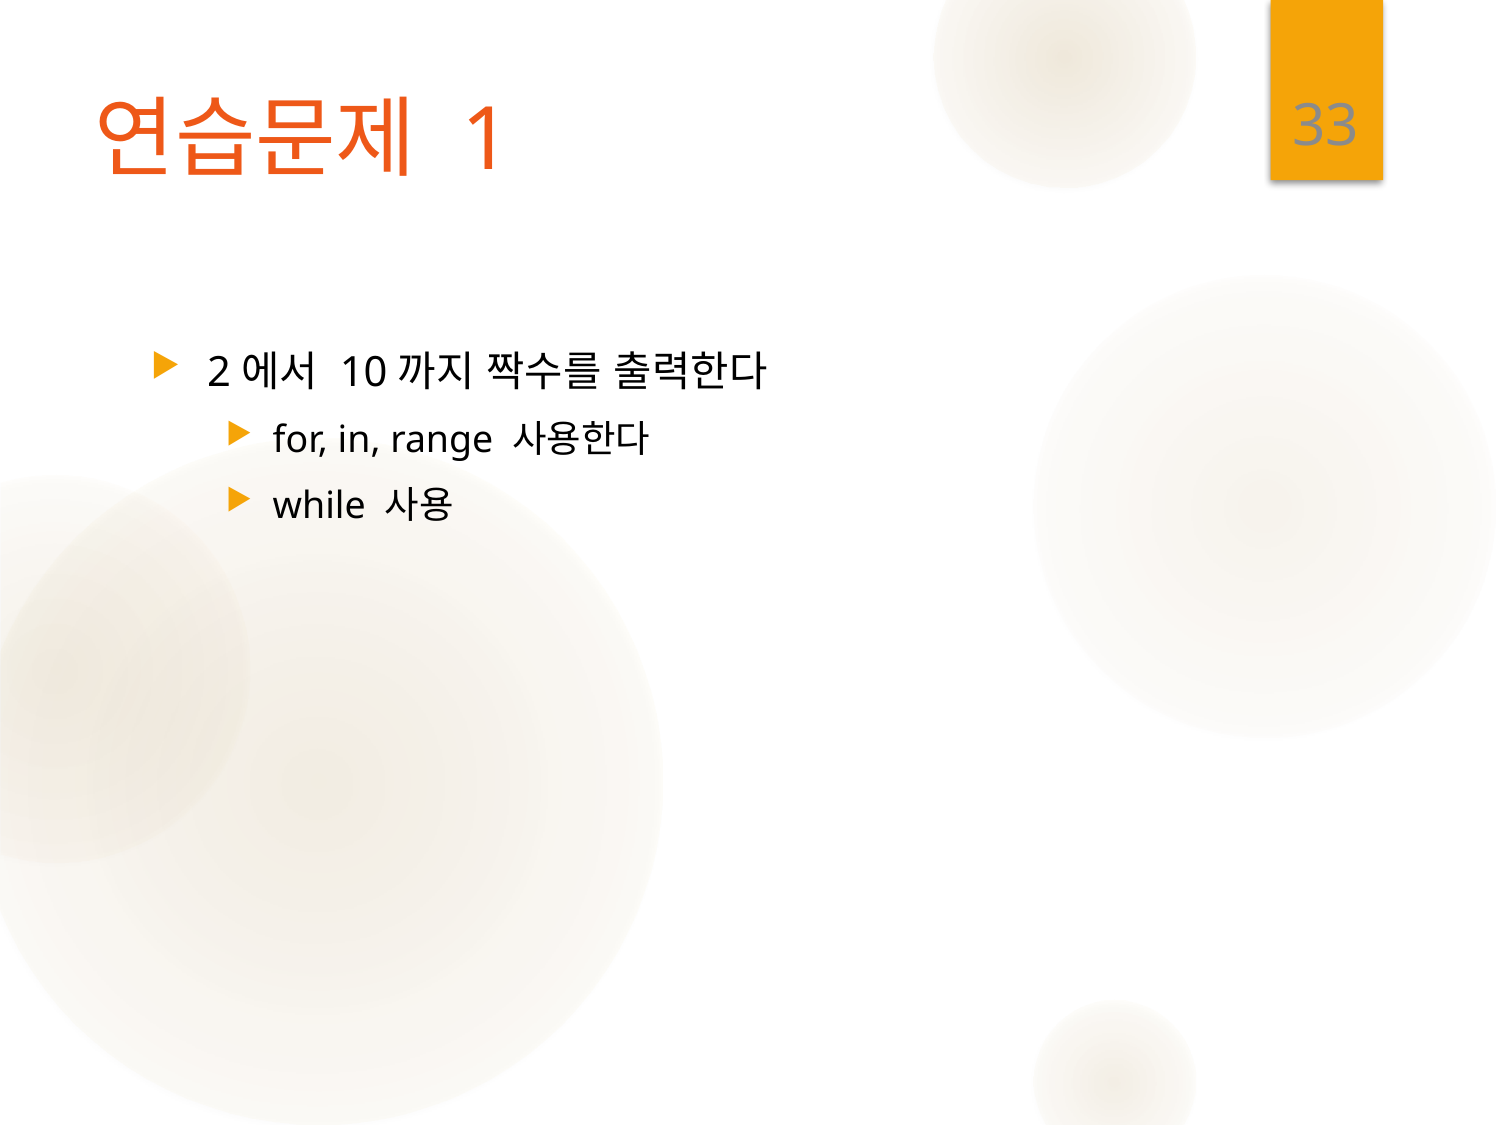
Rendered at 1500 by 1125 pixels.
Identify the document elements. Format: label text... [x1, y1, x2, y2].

title 연습문제 1 [79, 74, 1237, 304]
list 2에서 10까지 짝수를 출력한다 for, in, range 사용한다 while 사용 [135, 336, 1237, 1025]
slide_number 33 [1273, 48, 1378, 175]
